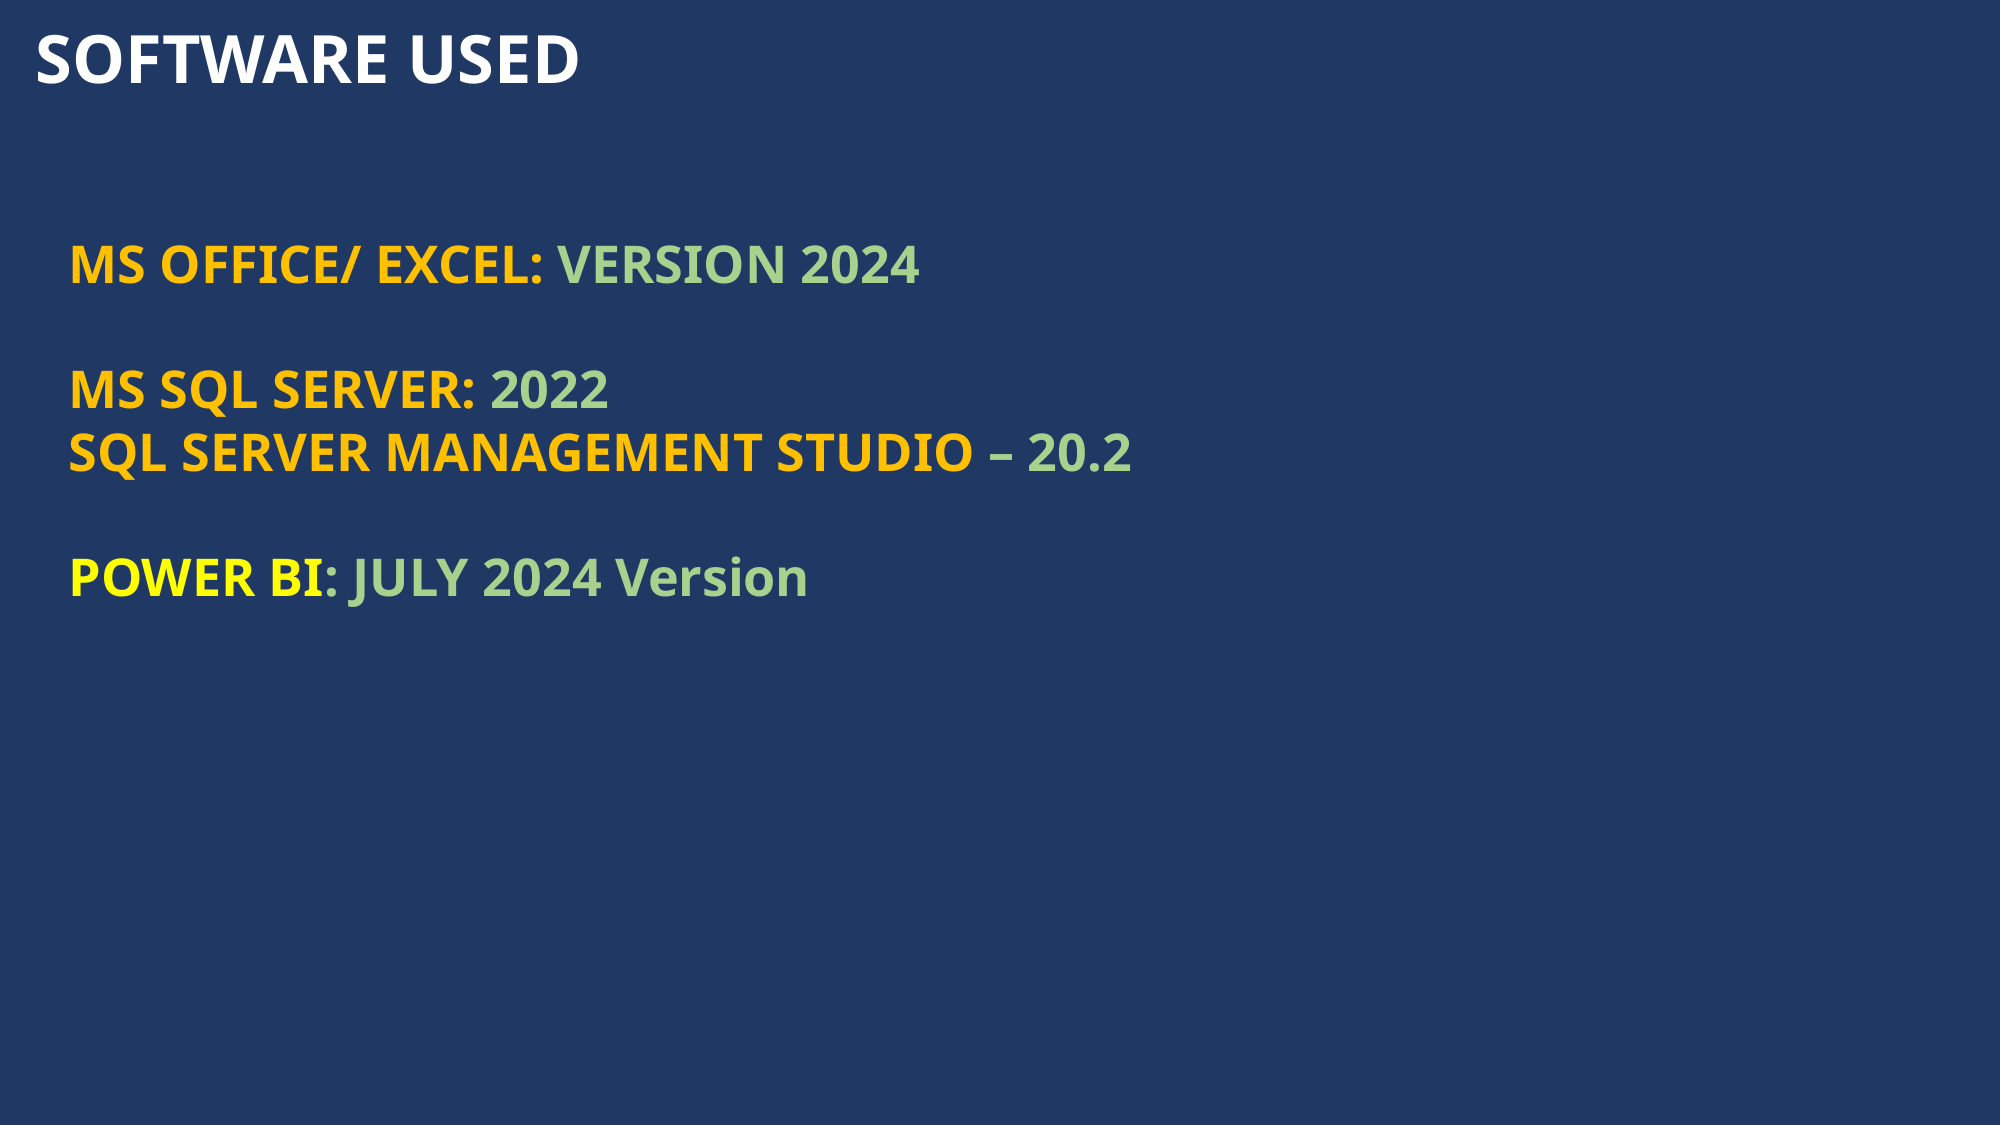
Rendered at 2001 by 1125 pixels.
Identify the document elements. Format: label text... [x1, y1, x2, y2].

text_box SOFTWARE USED [20, 9, 1563, 104]
text_box MS OFFICE/ EXCEL: VERSION 2024 MS SQL SERVER: 2022 SQL SERVER MANAGEMENT STUDIO – 20.2 POWER BI: JULY 2024 Version [53, 224, 1473, 614]
